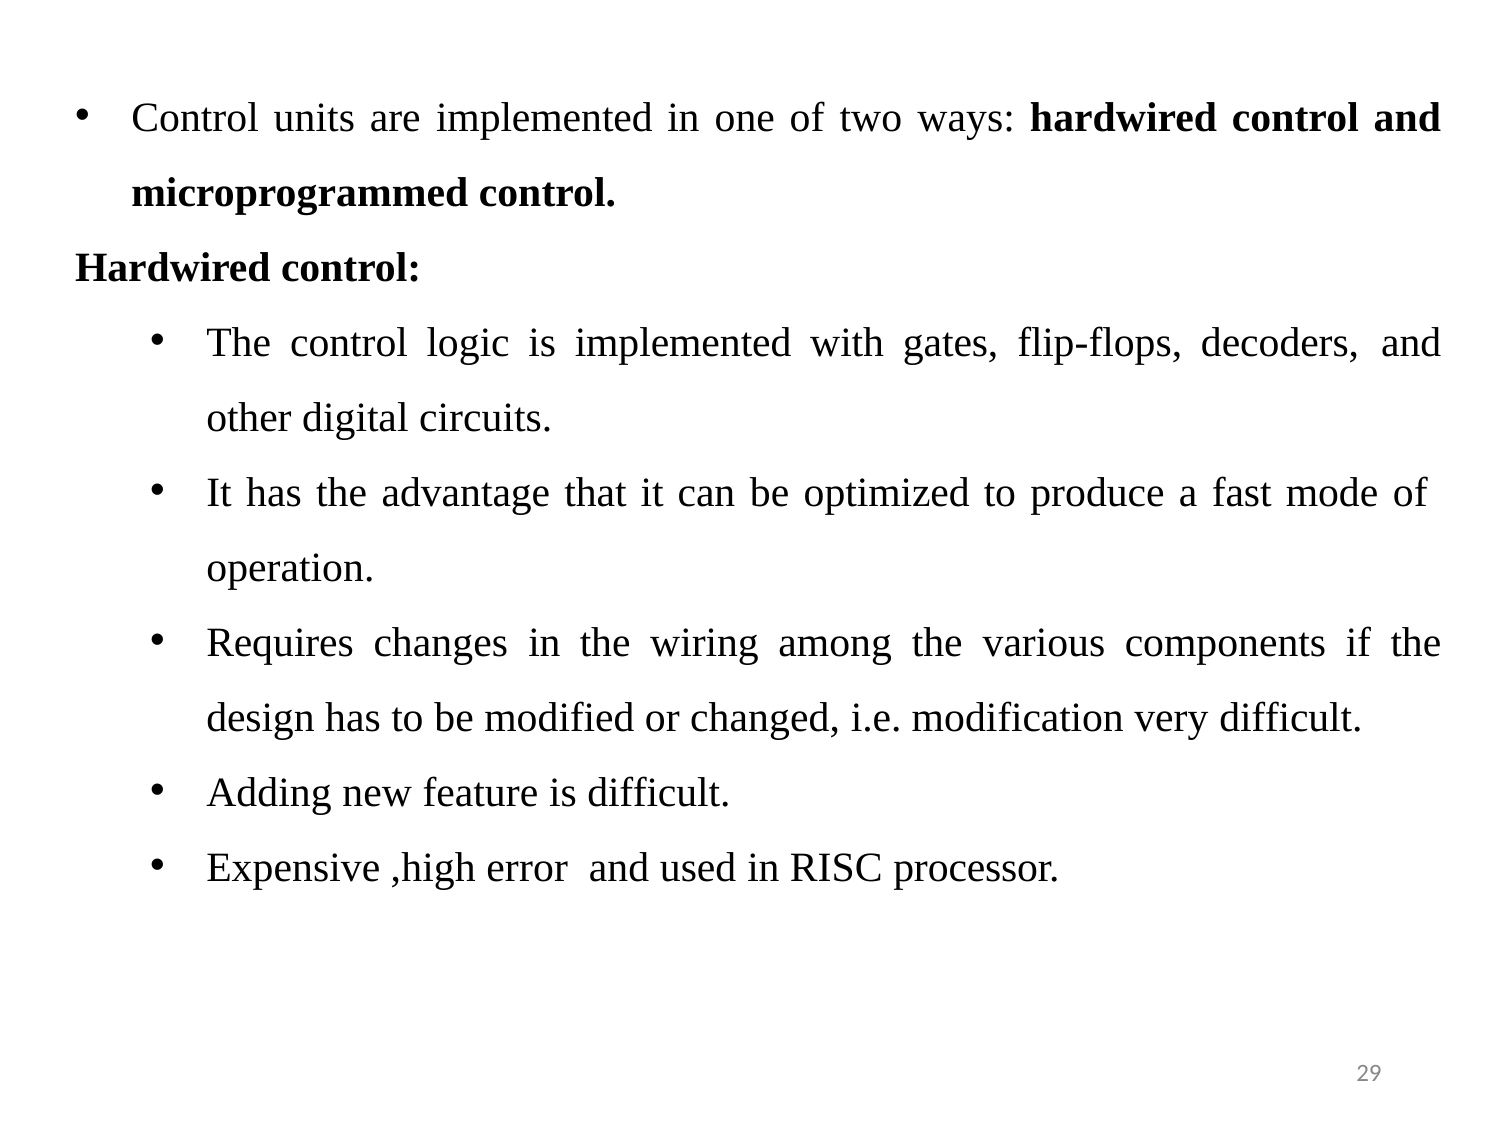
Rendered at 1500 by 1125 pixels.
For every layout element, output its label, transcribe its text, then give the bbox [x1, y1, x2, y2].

text_box Control units are implemented in one of two ways: hardwired control and microprogrammed control. Hardwired control: The control logic is implemented with gates, flip-flops, decoders, and other digital circuits. It has the advantage that it can be optimized to produce a fast mode of operation. Requires changes in the wiring among the various components if the design has to be modified or changed, i.e. modification very difficult. Adding new feature is difficult. Expensive ,high error and used in RISC processor. [62, 62, 1442, 890]
text_box 29 [1354, 1054, 1384, 1087]
